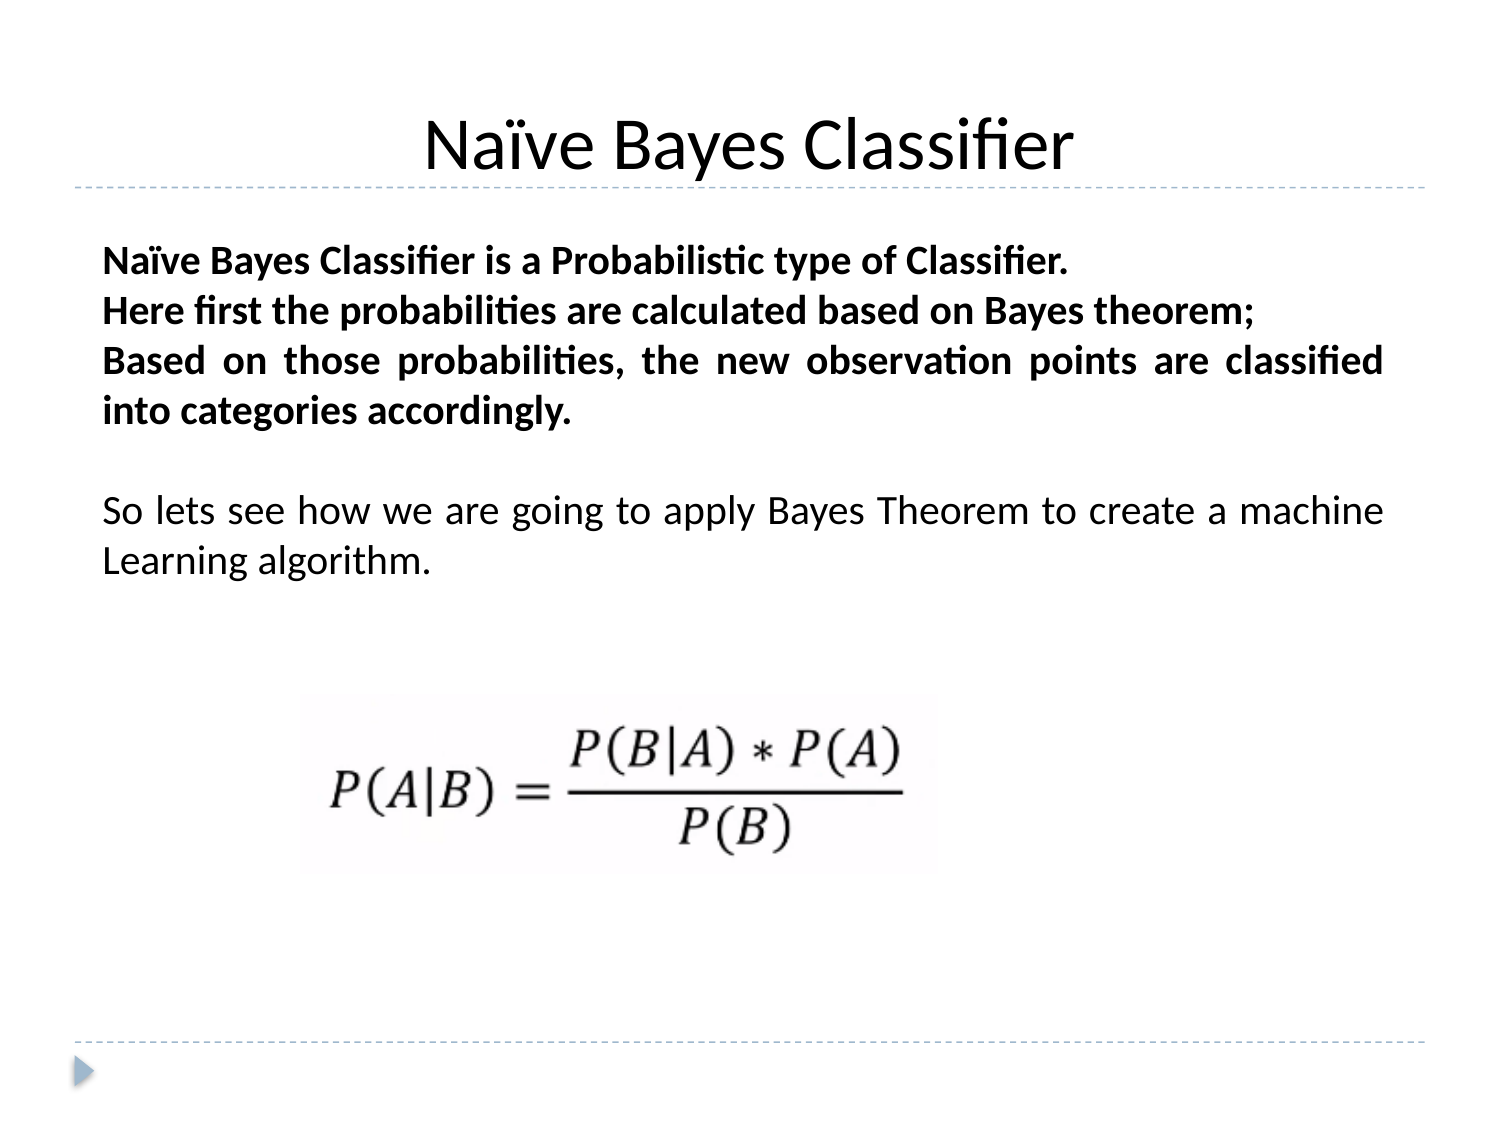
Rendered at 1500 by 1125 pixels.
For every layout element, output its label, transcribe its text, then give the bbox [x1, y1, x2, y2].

text_box Naïve Bayes Classifier is a Probabilistic type of Classifier. Here first the probabilities are calculated based on Bayes theorem; Based on those probabilities, the new observation points are classified into categories accordingly. So lets see how we are going to apply Bayes Theorem to create a machine Learning algorithm. [87, 224, 1400, 590]
text_box Naïve Bayes Classifier [408, 87, 1092, 193]
picture [299, 693, 938, 874]
